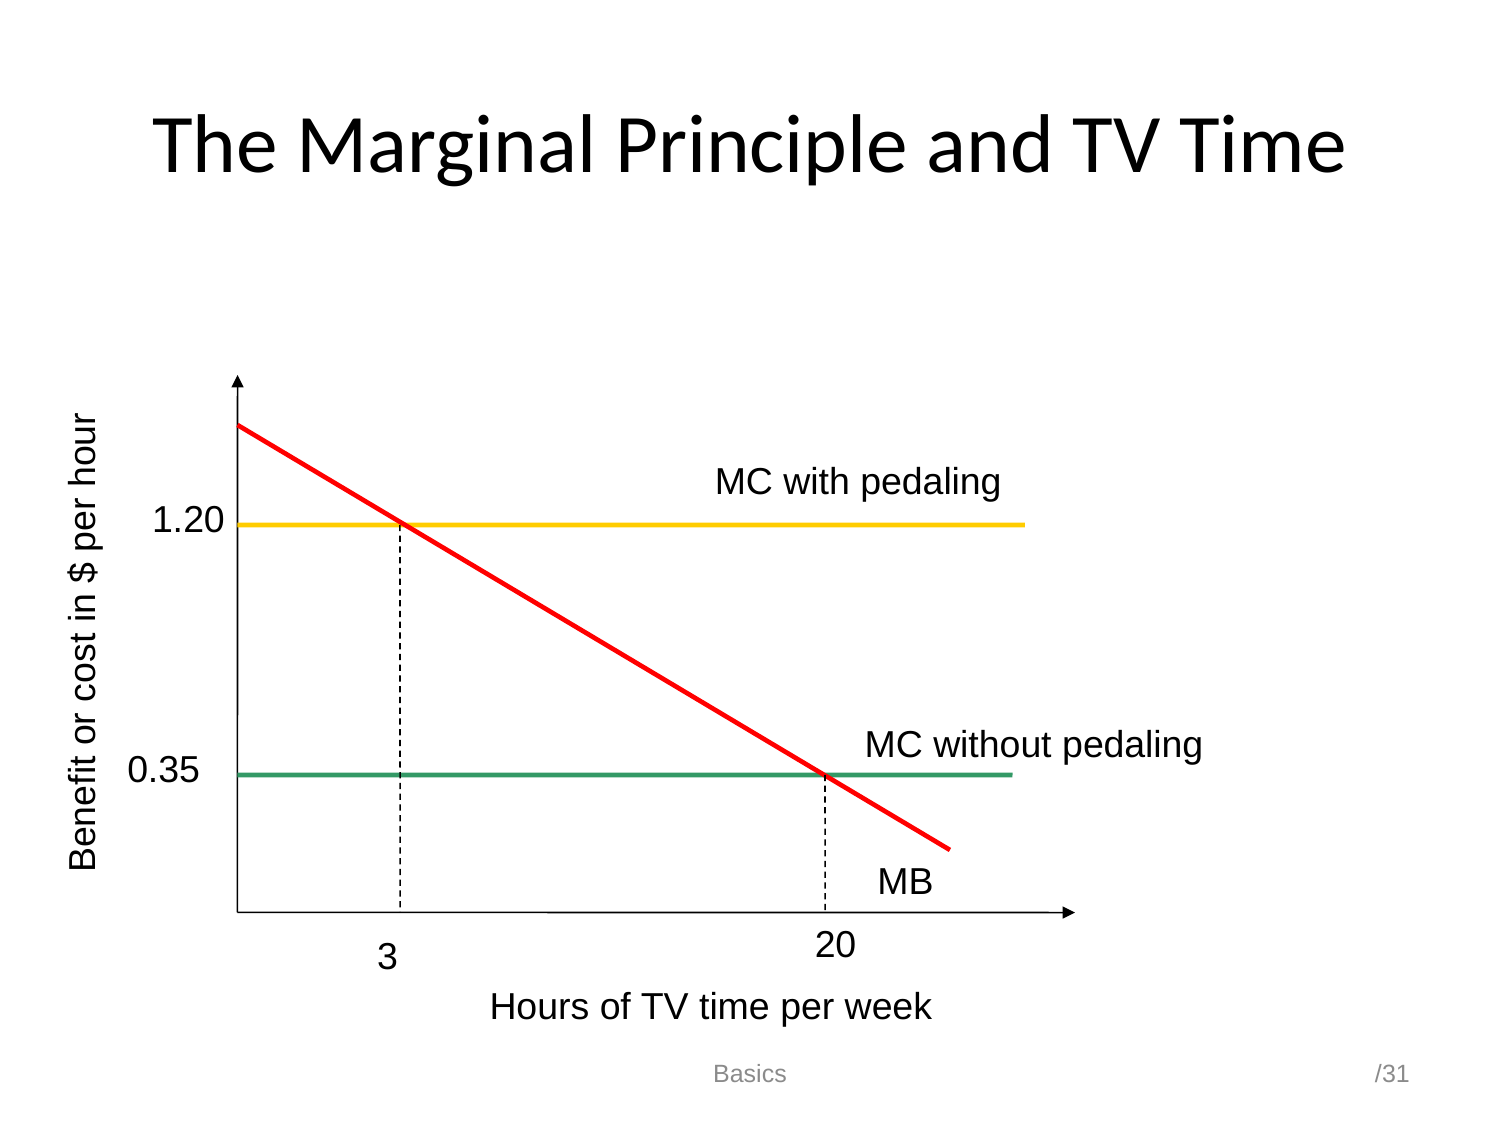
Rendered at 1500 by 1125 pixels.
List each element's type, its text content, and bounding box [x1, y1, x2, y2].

text_box [975, 910, 1075, 919]
text_box 0.35 [112, 737, 363, 798]
text_box MC without pedaling [849, 712, 1288, 773]
slide_number /31 [1074, 1042, 1425, 1103]
title The Marginal Principle and TV Time [75, 45, 1425, 233]
text_box MB [862, 849, 1200, 910]
text_box Benefit or cost in $ per hour [49, 262, 110, 888]
text_box 3 [362, 924, 500, 985]
text_box 1.20 [137, 487, 275, 548]
footer Basics [512, 1042, 988, 1103]
text_box 20 [800, 912, 975, 973]
text_box Hours of TV time per week [474, 974, 1063, 1035]
text_box MC with pedaling [699, 449, 1100, 510]
text_box [231, 375, 244, 424]
